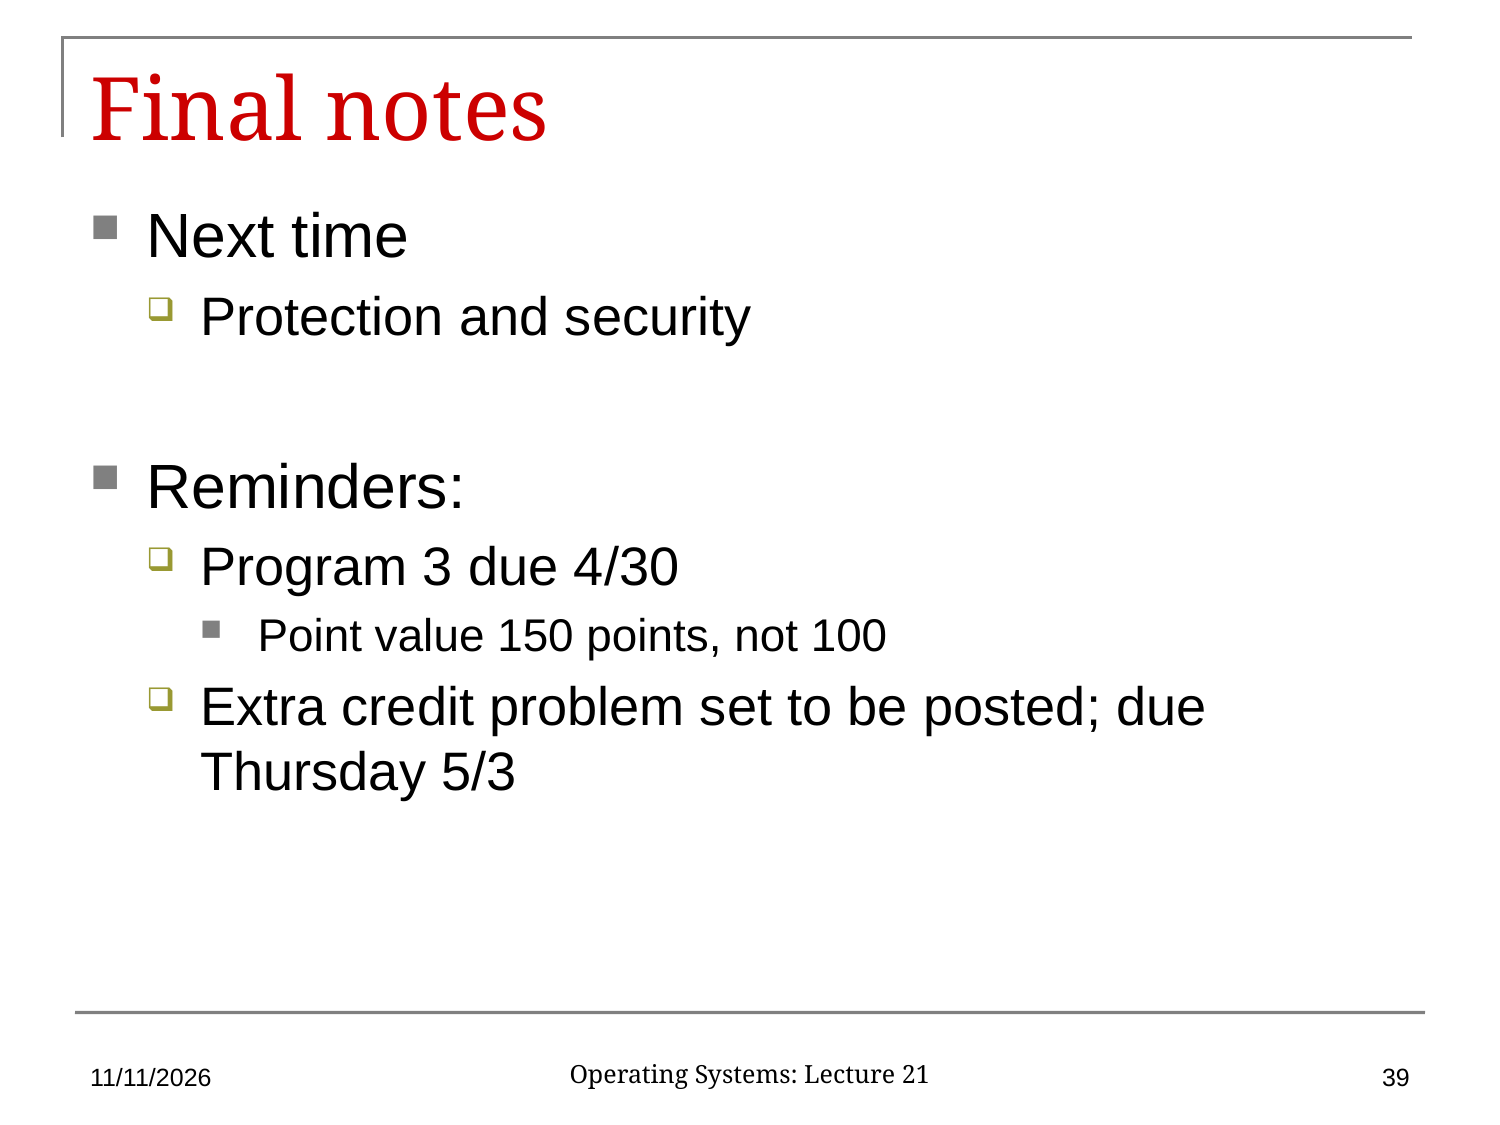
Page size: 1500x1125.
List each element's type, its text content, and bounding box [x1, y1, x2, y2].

slide_number 39 [1074, 1023, 1426, 1100]
footer Operating Systems: Lecture 21 [512, 1024, 988, 1101]
list Next time Protection and security Reminders: Program 3 due 4/30 Point value 150 points, not 100 Extra credit problem set to be posted; due Thursday 5/3 [75, 187, 1425, 1006]
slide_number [74, 1023, 426, 1100]
title Final notes [75, 45, 1425, 163]
